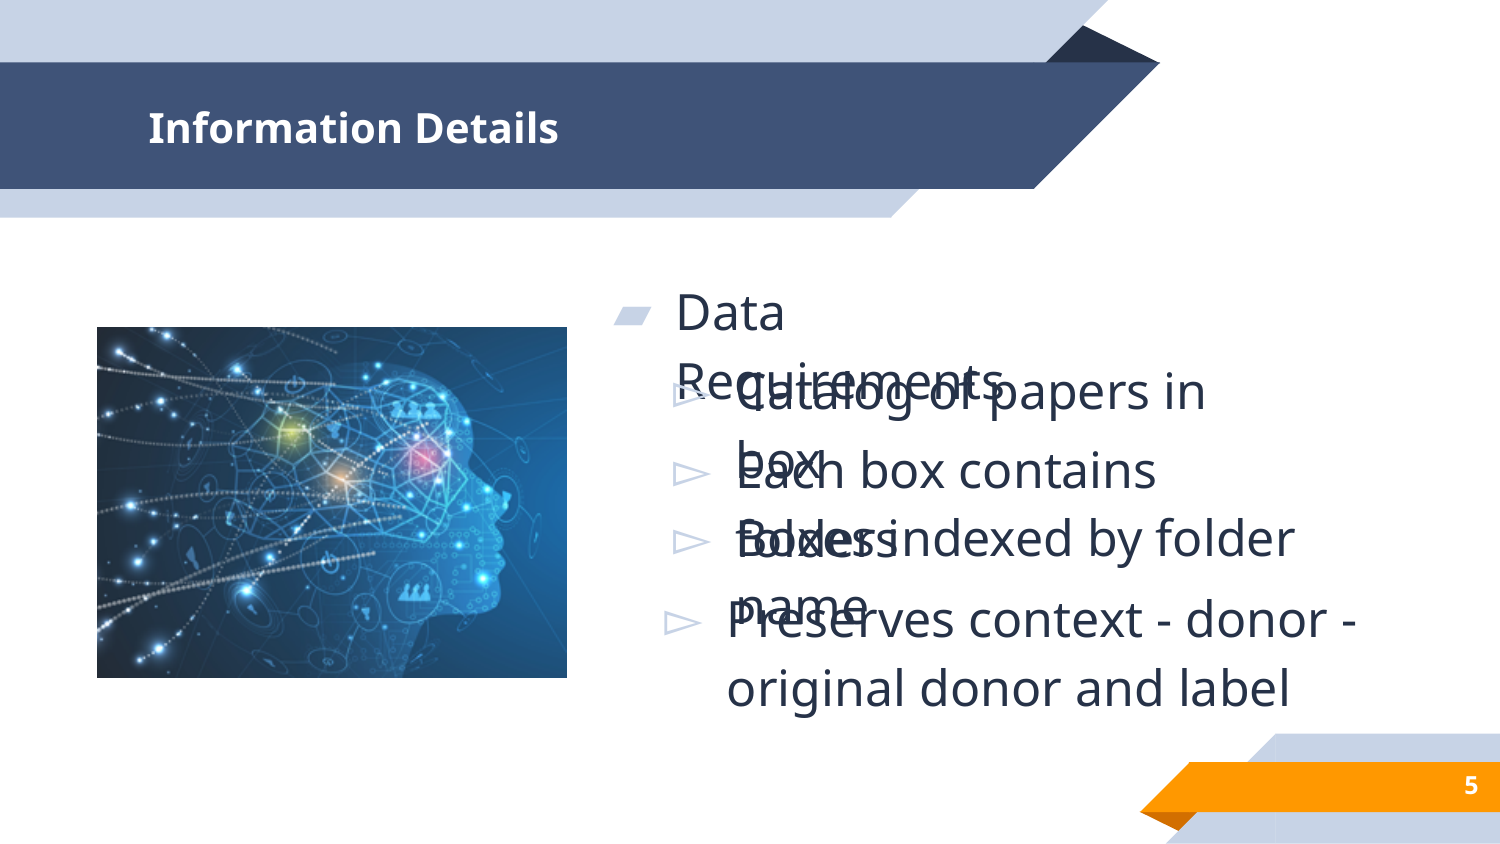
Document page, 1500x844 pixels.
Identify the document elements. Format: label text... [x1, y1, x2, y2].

text_box Each box contains folders [572, 422, 1321, 489]
text_box Boxes indexed by folder name [572, 489, 1439, 570]
title Information Details [133, 64, 1035, 190]
slide_number 5 [1249, 760, 1494, 813]
picture [97, 327, 567, 678]
text_box Preserves context - donor - original donor and label [562, 570, 1448, 759]
text_box Catalog of papers in box [572, 342, 1307, 422]
text_box Data Requirements [586, 263, 1091, 342]
